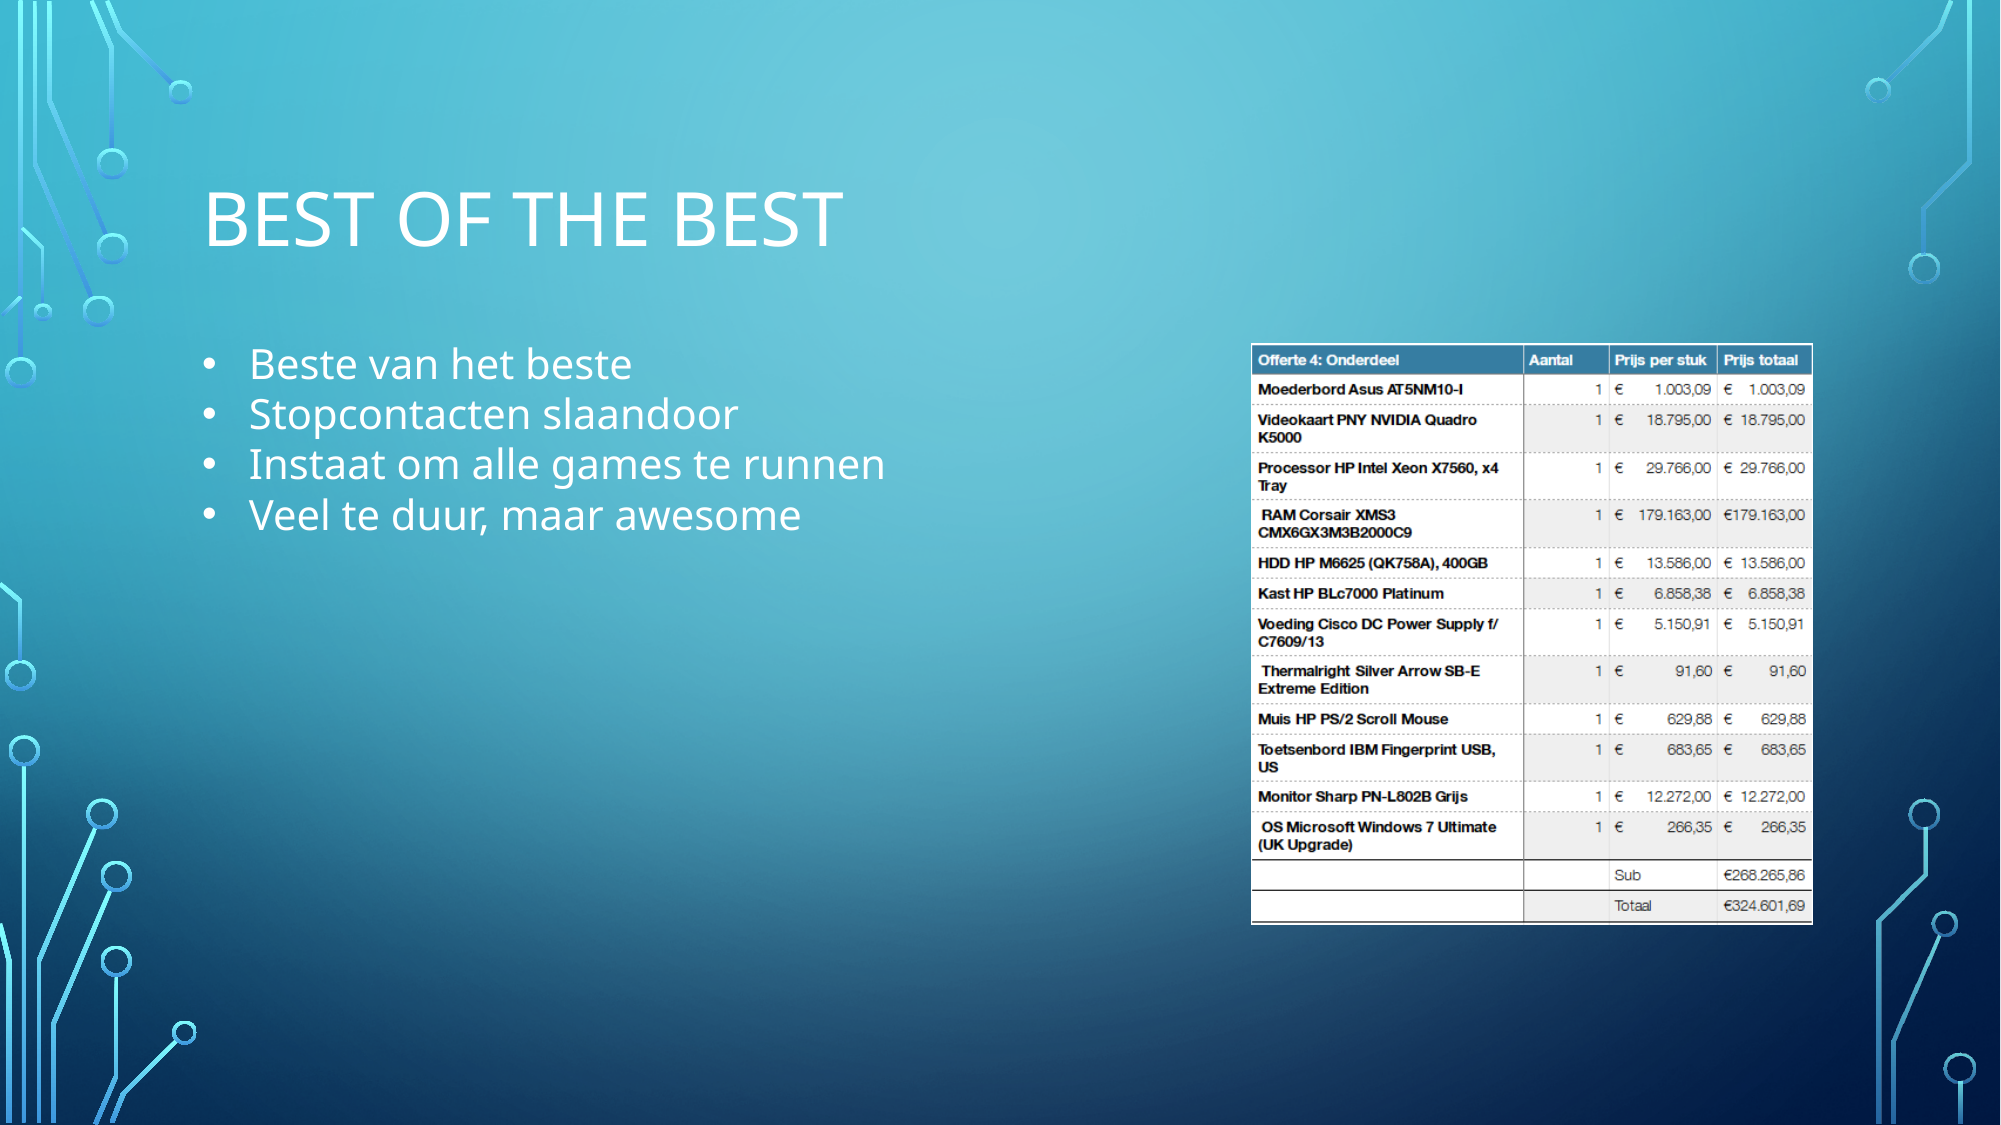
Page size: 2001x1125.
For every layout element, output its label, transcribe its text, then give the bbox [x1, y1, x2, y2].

title Best of the best [187, 101, 1813, 344]
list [1250, 343, 1813, 926]
text_box Beste van het beste Stopcontacten slaandoor Instaat om alle games te runnen Veel te duur, maar awesome [187, 330, 1198, 546]
